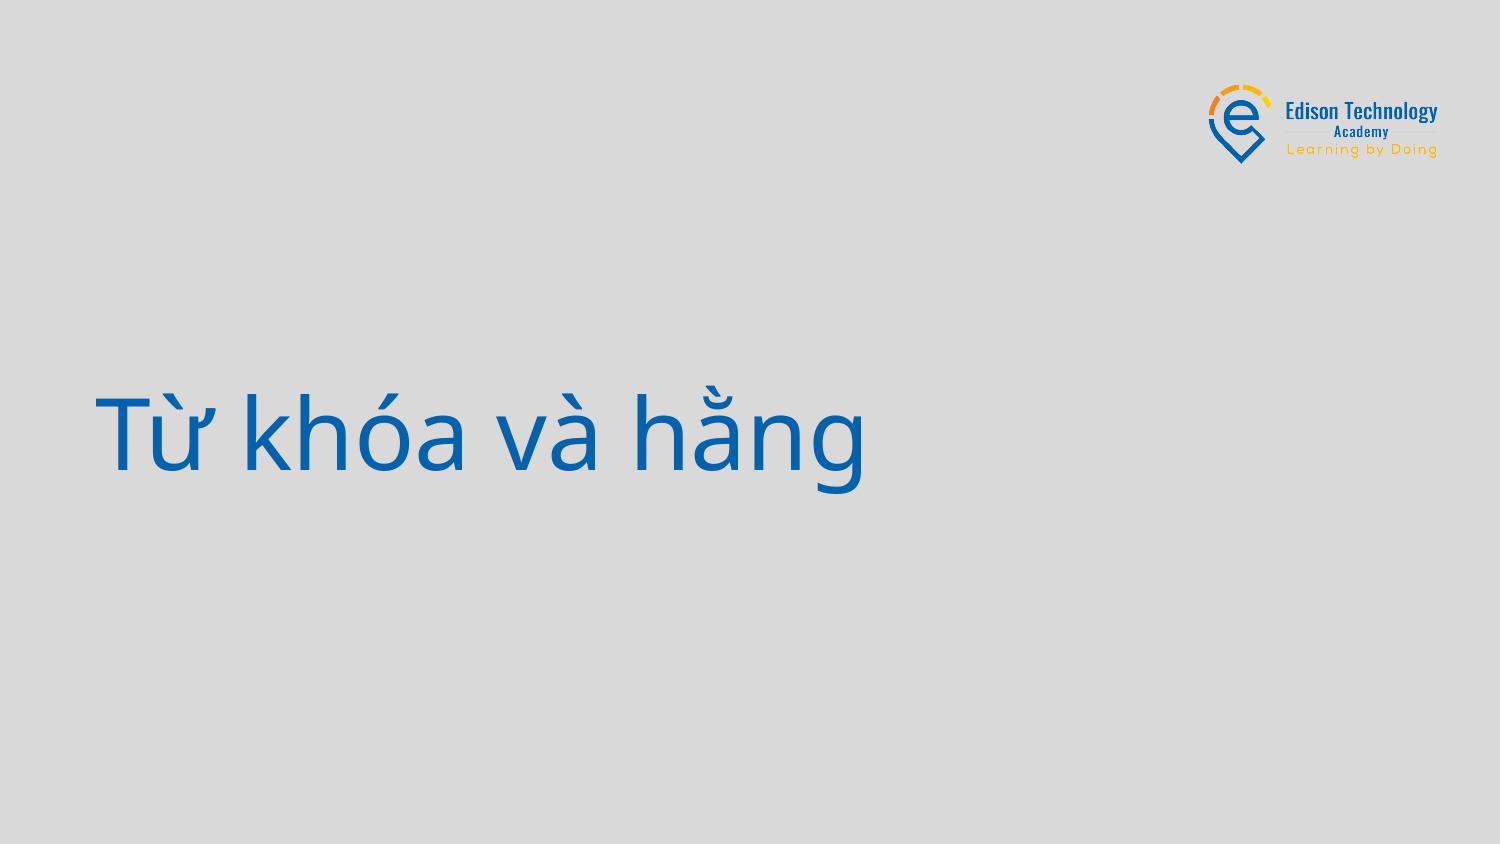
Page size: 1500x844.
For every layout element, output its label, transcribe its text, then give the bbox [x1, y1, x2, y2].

picture [1147, 83, 1500, 167]
title Từ khóa và hằng [80, 86, 1193, 758]
